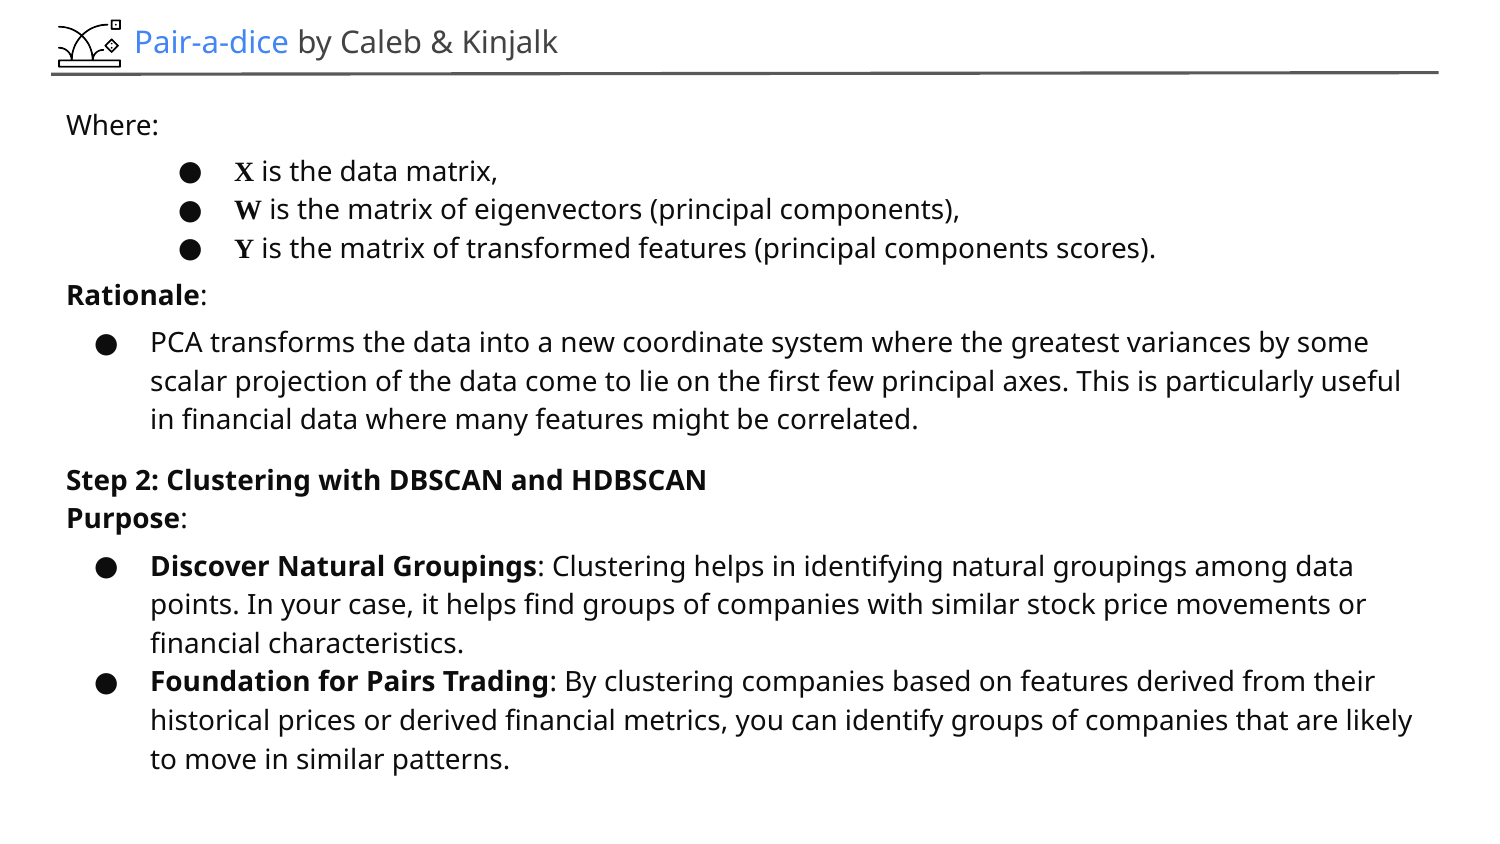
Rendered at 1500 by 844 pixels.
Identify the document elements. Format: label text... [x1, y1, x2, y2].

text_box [50, 12, 1439, 75]
list Where: X is the data matrix, W is the matrix of eigenvectors (principal components), Y is the matrix of transformed features (principal components scores). Rationale: PCA transforms the data into a new coordinate system where the greatest variances by some scalar projection of the data come to lie on the first few principal axes. This is particularly useful in financial data where many features might be correlated. Step 2: Clustering with DBSCAN and HDBSCAN Purpose: Discover Natural Groupings: Clustering helps in identifying natural groupings among data points. In your case, it helps find groups of companies with similar stock price movements or financial characteristics. Foundation for Pairs Trading: By clustering companies based on features derived from their historical prices or derived financial metrics, you can identify groups of companies that are likely to move in similar patterns. [51, 87, 1449, 804]
